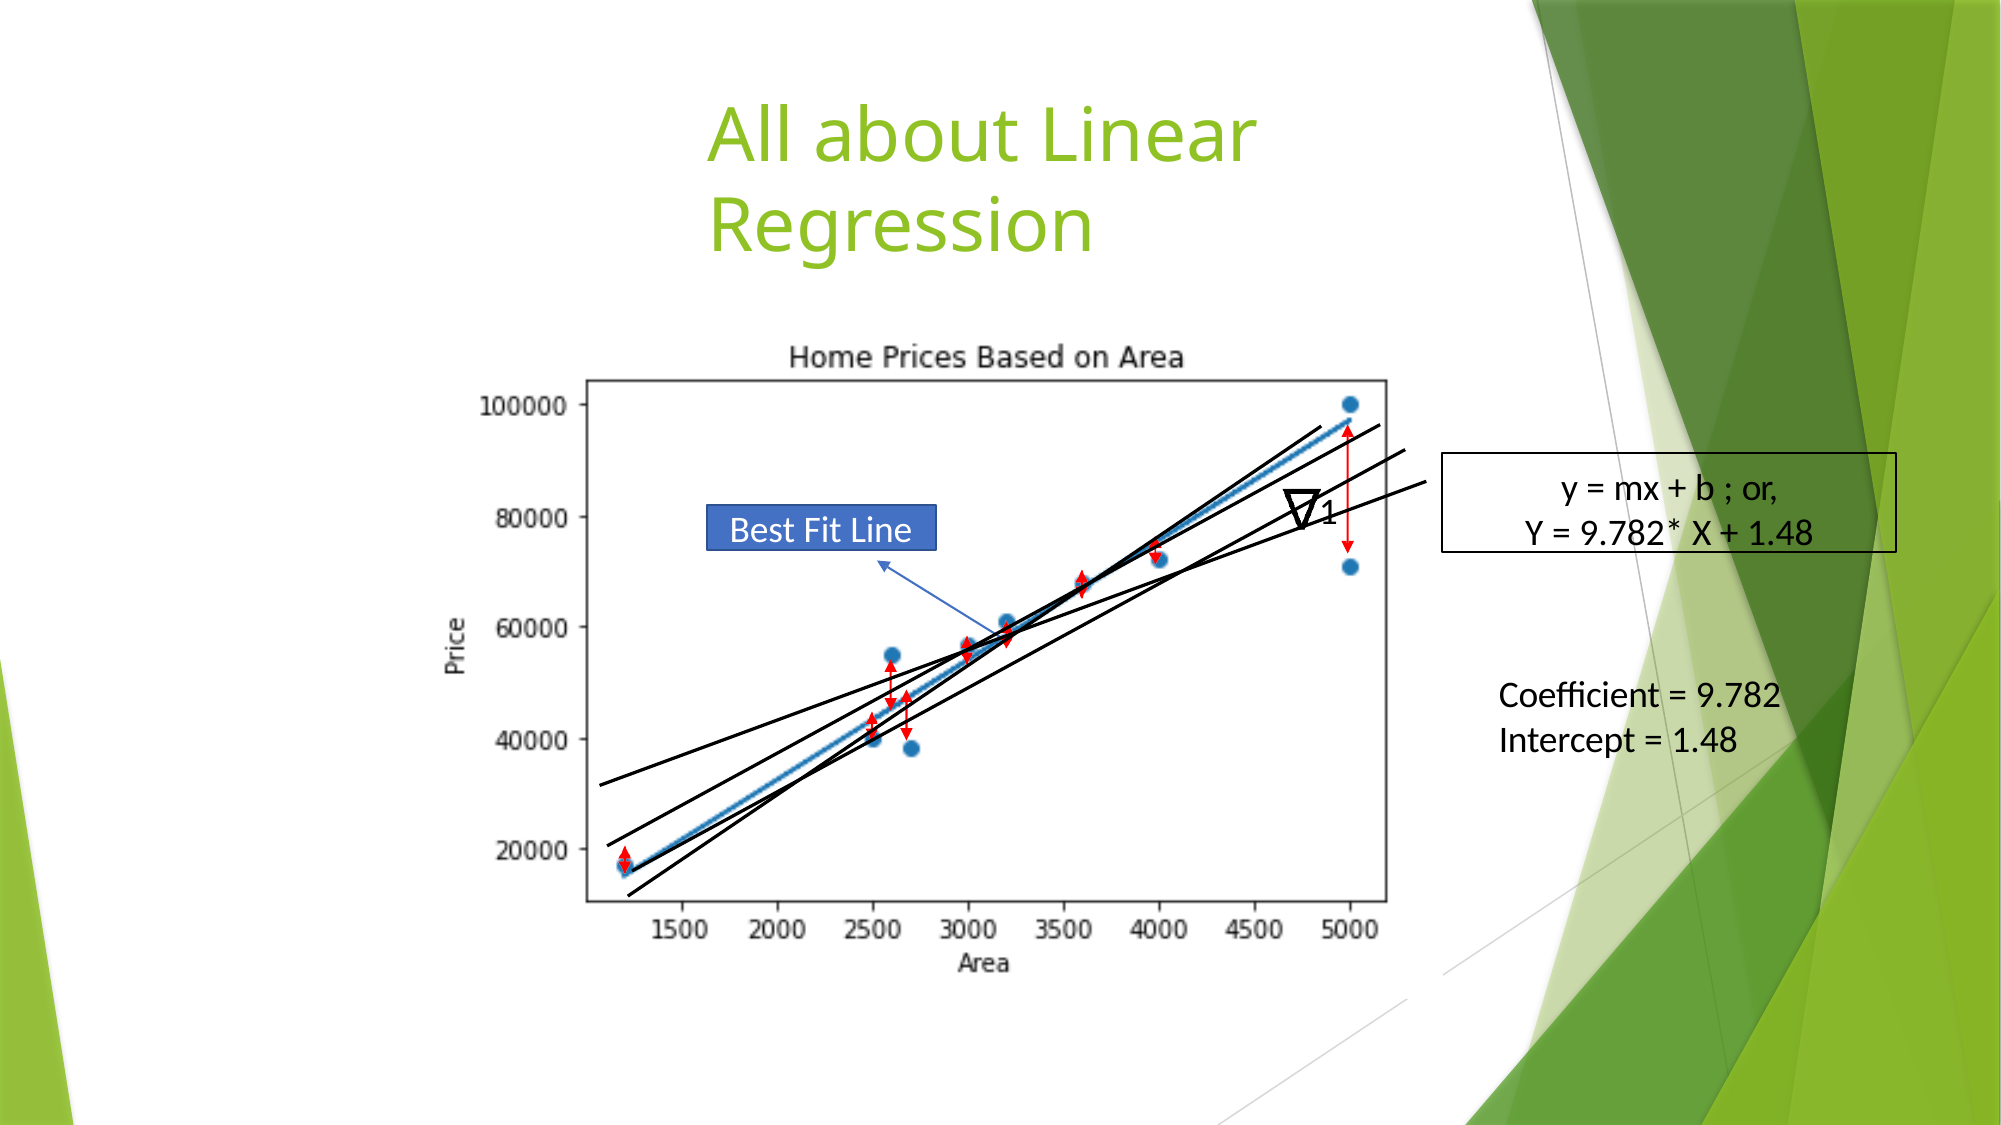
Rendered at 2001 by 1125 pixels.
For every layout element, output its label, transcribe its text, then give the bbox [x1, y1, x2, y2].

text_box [597, 422, 1429, 899]
text_box Coefficient = 9.782 Intercept = 1.48 [1496, 667, 1787, 760]
text_box y = mx + b ; or, Y = 9.782* X + 1.48 [1447, 453, 1897, 553]
title All about Linear Regression [705, 84, 1284, 275]
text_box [428, 330, 1443, 999]
